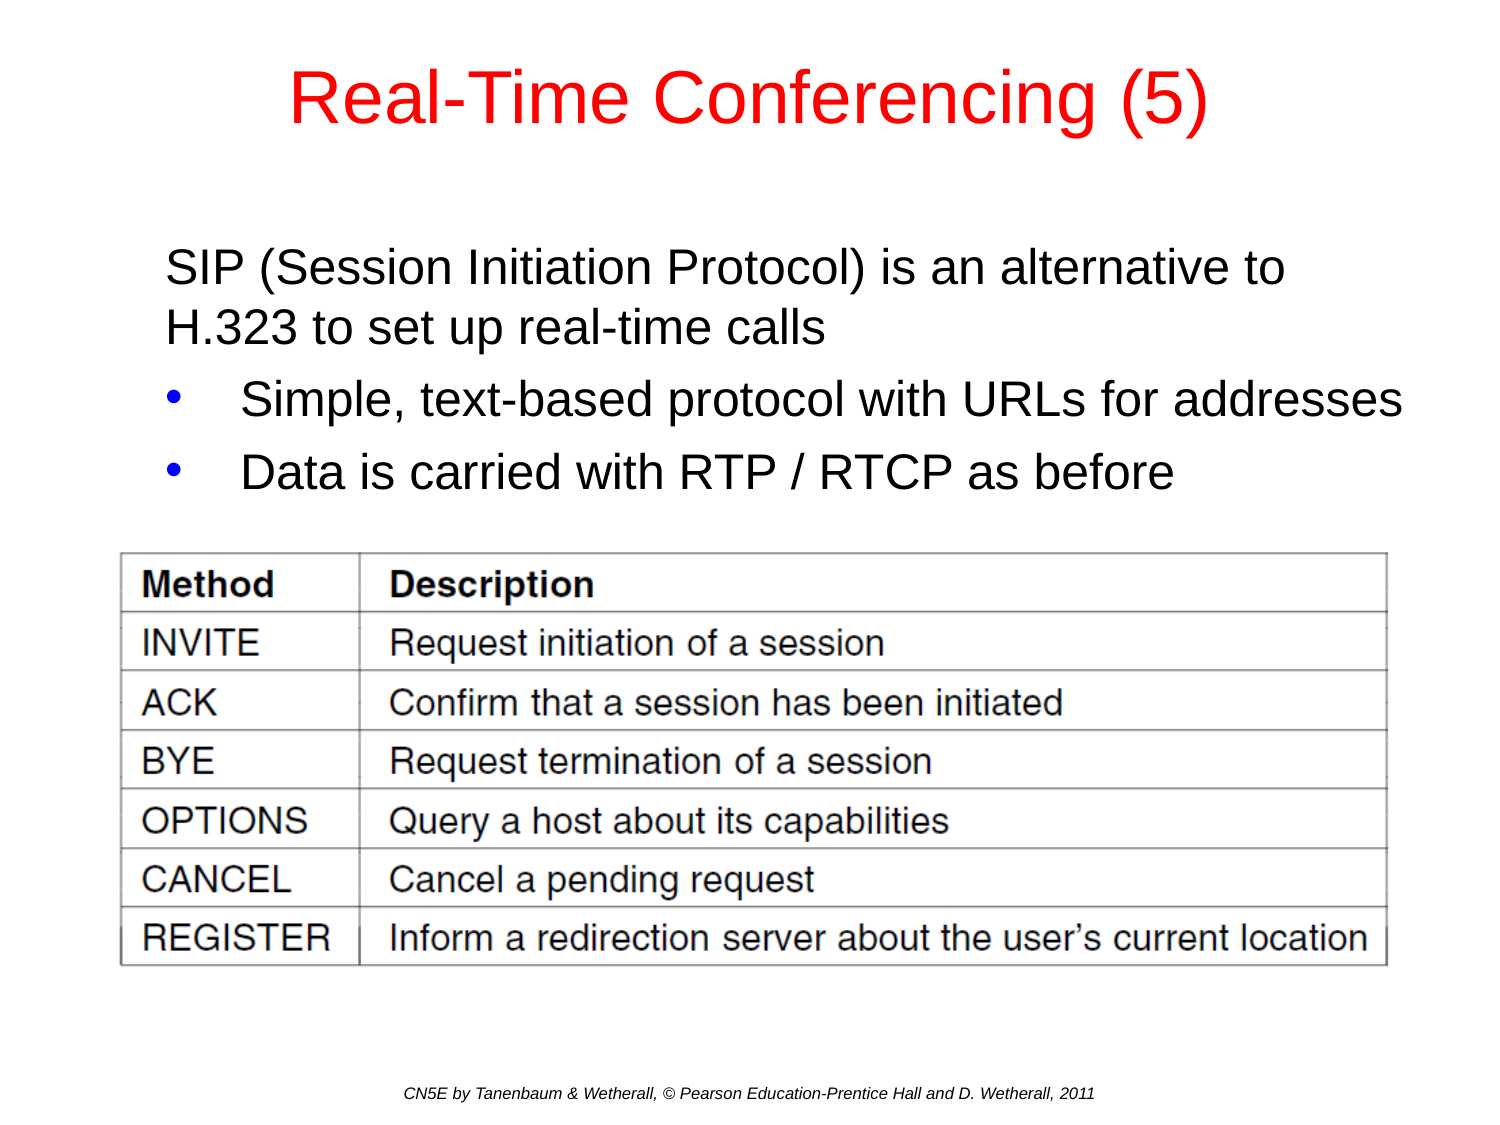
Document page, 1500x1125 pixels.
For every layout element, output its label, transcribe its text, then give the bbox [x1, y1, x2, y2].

picture [104, 543, 1396, 978]
list SIP (Session Initiation Protocol) is an alternative to H.323 to set up real-time calls Simple, text-based protocol with URLs for addresses Data is carried with RTP / RTCP as before [149, 226, 1429, 982]
title Real-Time Conferencing (5) [0, 0, 1500, 188]
footer CN5E by Tanenbaum & Wetherall, © Pearson Education-Prentice Hall and D. Wetherall, 2011 [0, 1074, 1500, 1125]
